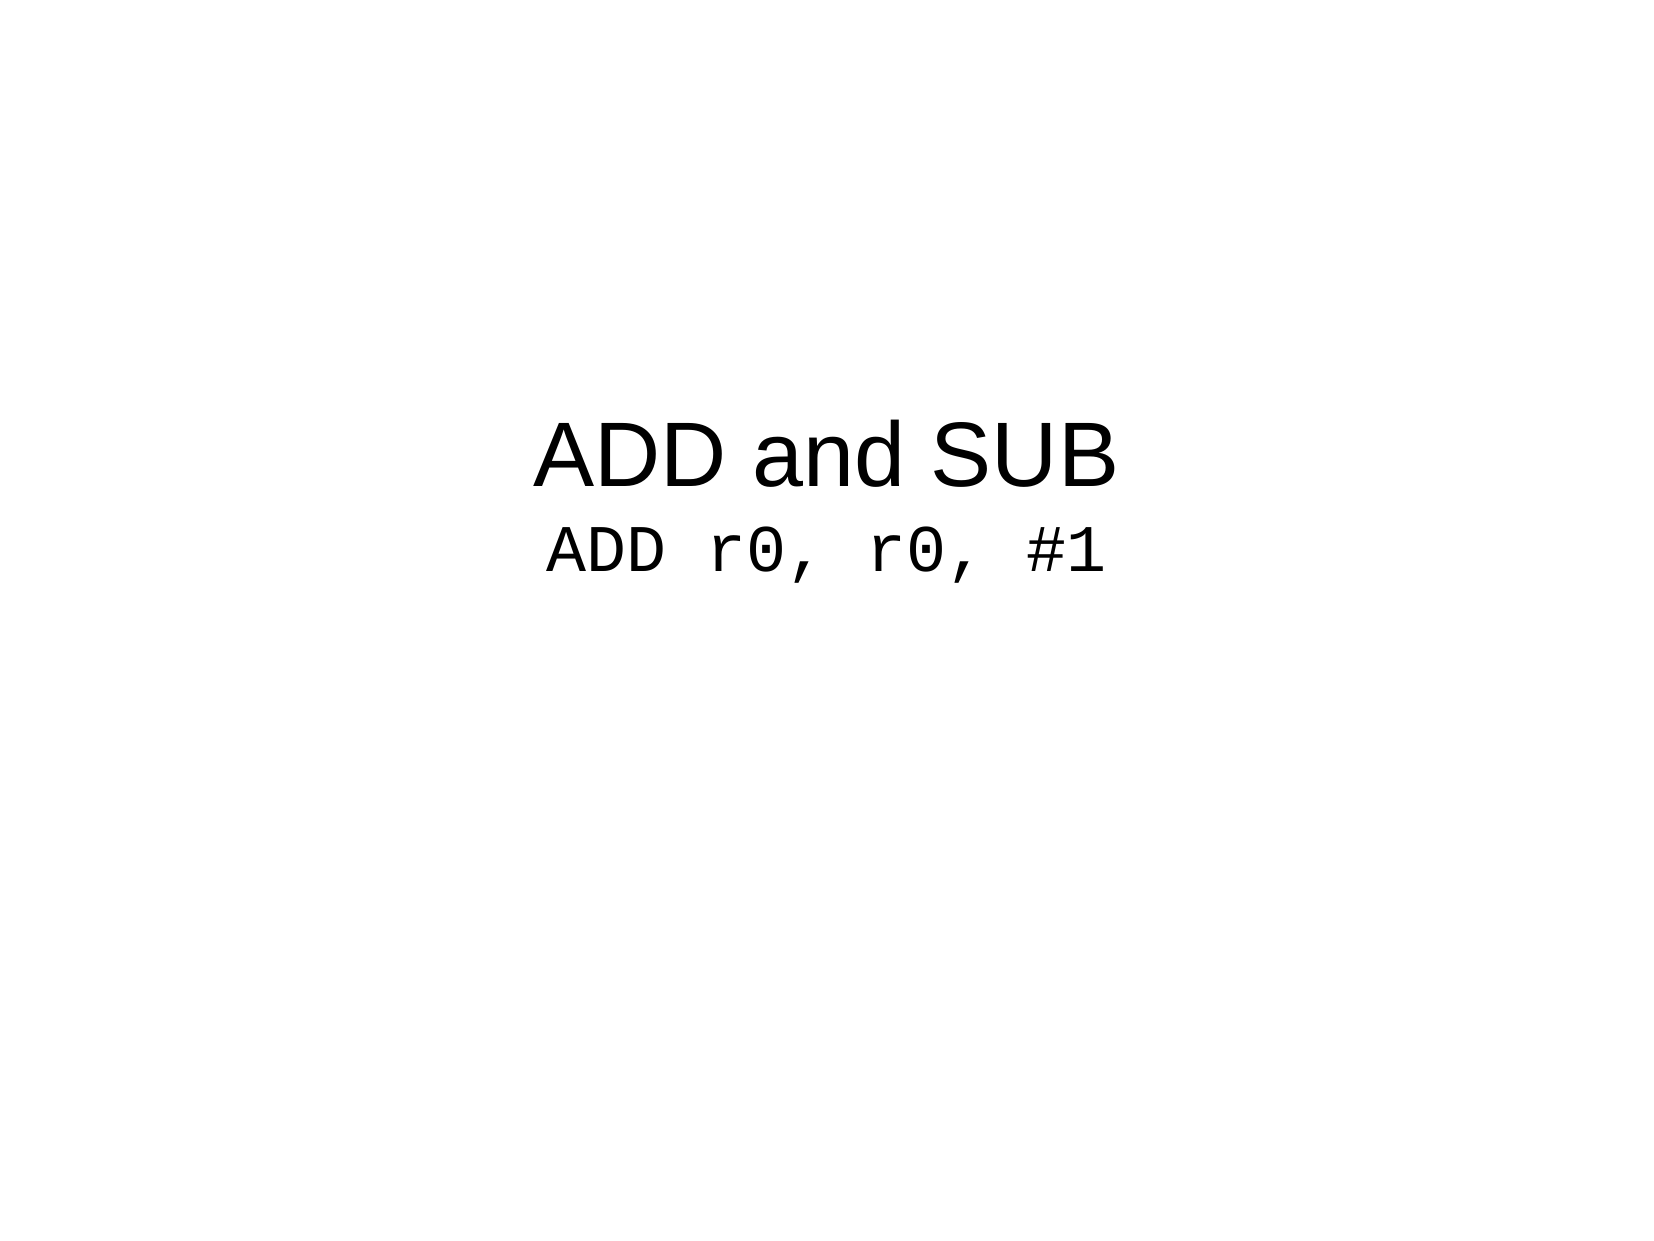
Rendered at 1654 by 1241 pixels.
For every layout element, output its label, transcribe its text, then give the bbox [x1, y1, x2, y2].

text_box ADD and SUB ADD r0, r0, #1 [82, 49, 1571, 1010]
